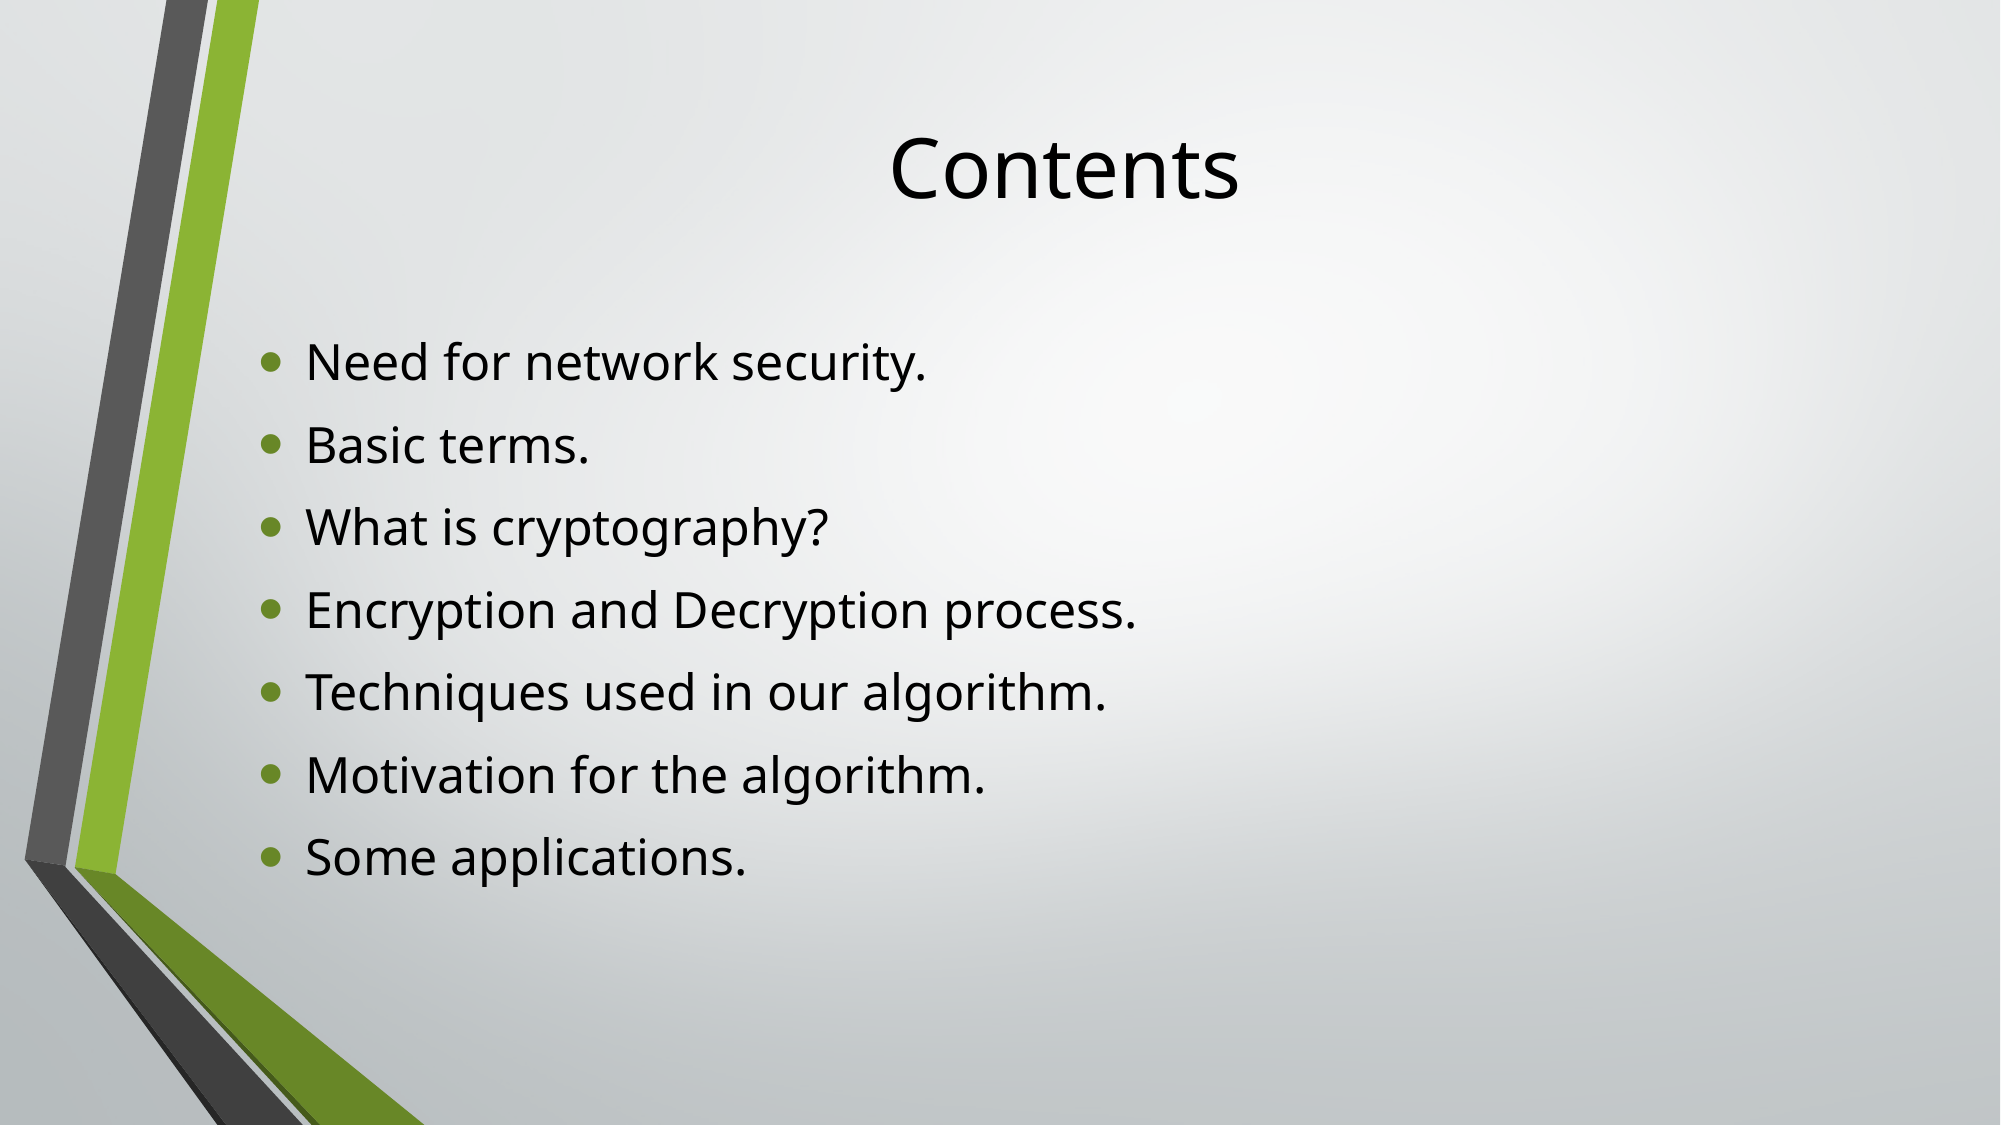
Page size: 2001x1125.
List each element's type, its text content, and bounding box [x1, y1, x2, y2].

list Need for network security. Basic terms. What is cryptography? Encryption and Decryption process. Techniques used in our algorithm. Motivation for the algorithm. Some applications. [243, 349, 1887, 950]
title Contents [243, 54, 1887, 276]
